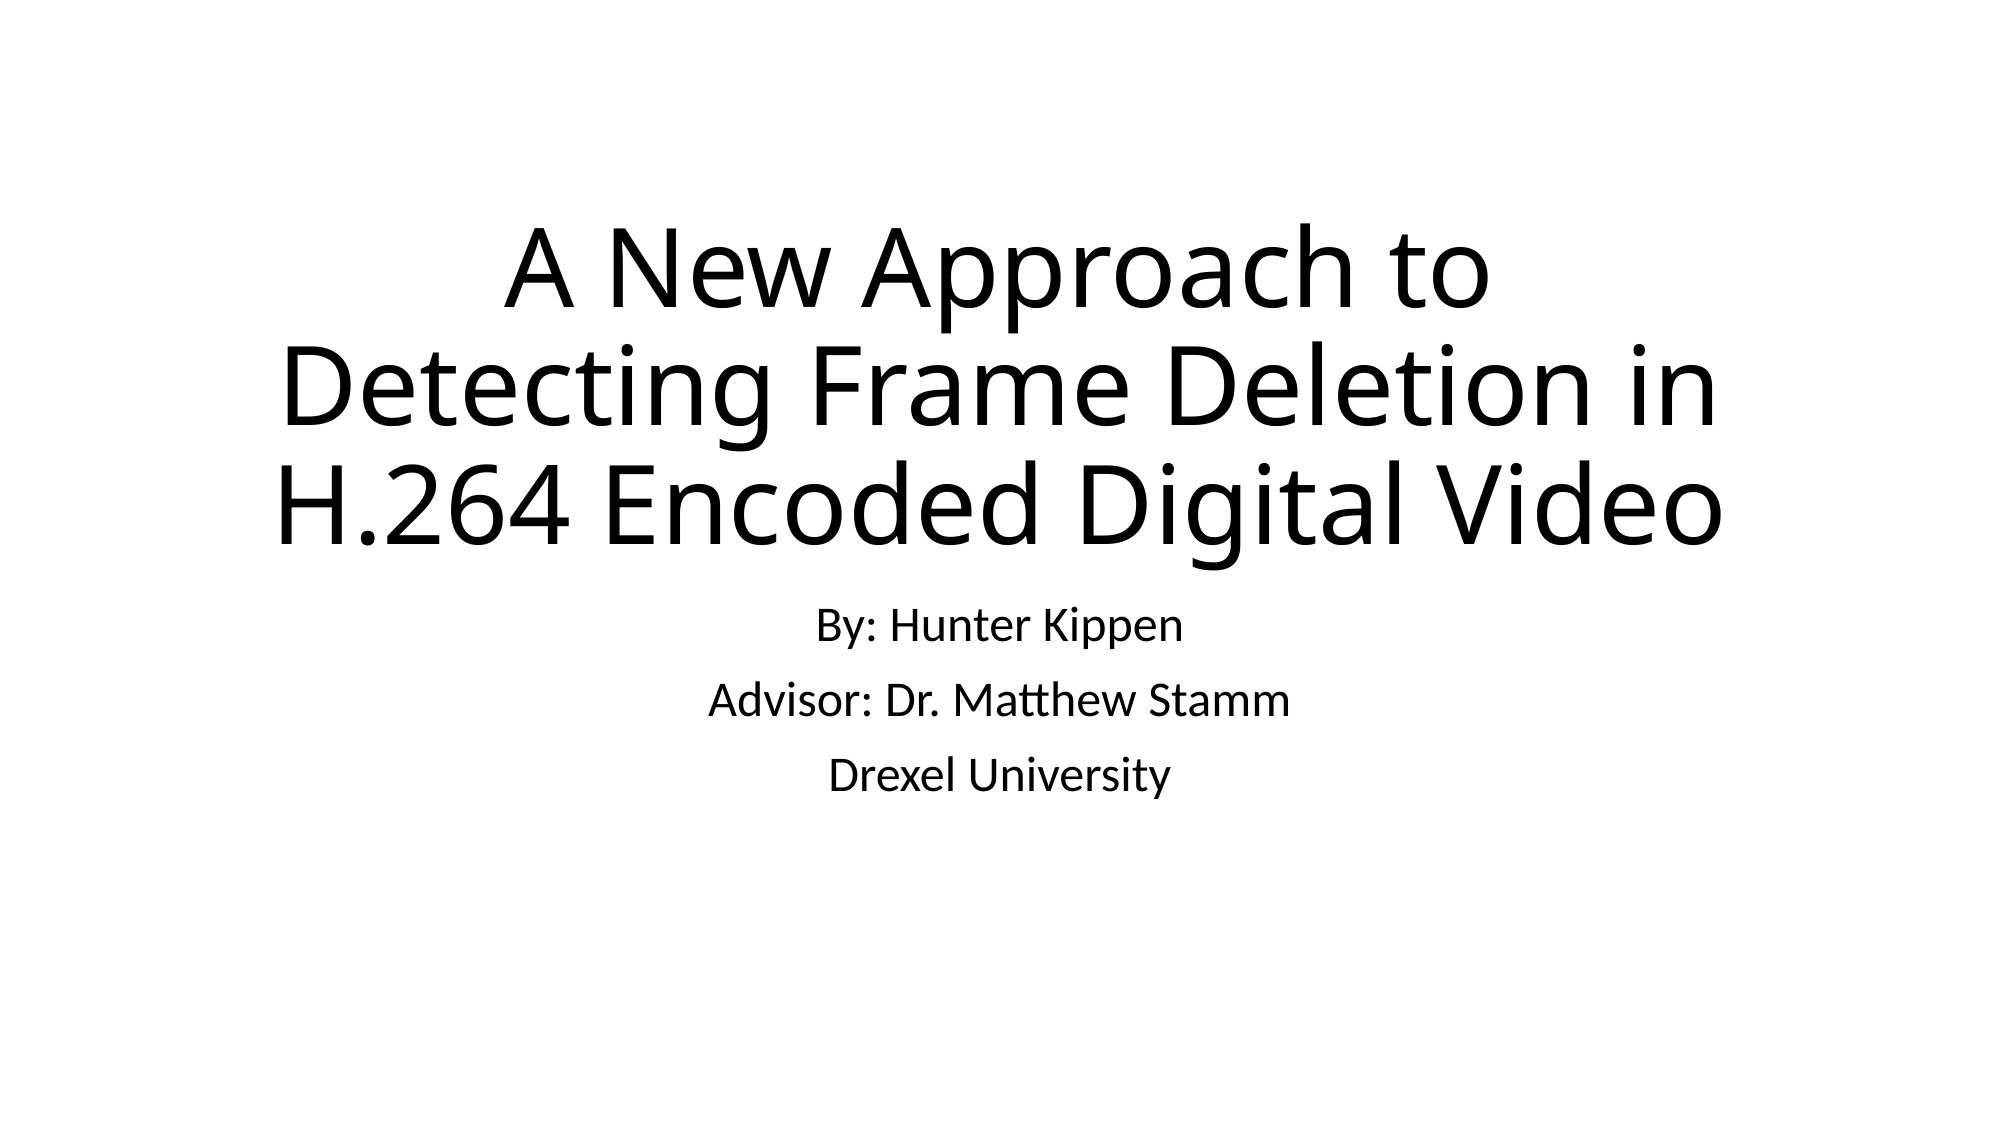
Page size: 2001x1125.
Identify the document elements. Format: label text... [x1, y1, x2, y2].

subtitle By: Hunter Kippen Advisor: Dr. Matthew Stamm Drexel University [249, 590, 1750, 863]
title A New Approach to Detecting Frame Deletion in H.264 Encoded Digital Video [249, 184, 1750, 576]
